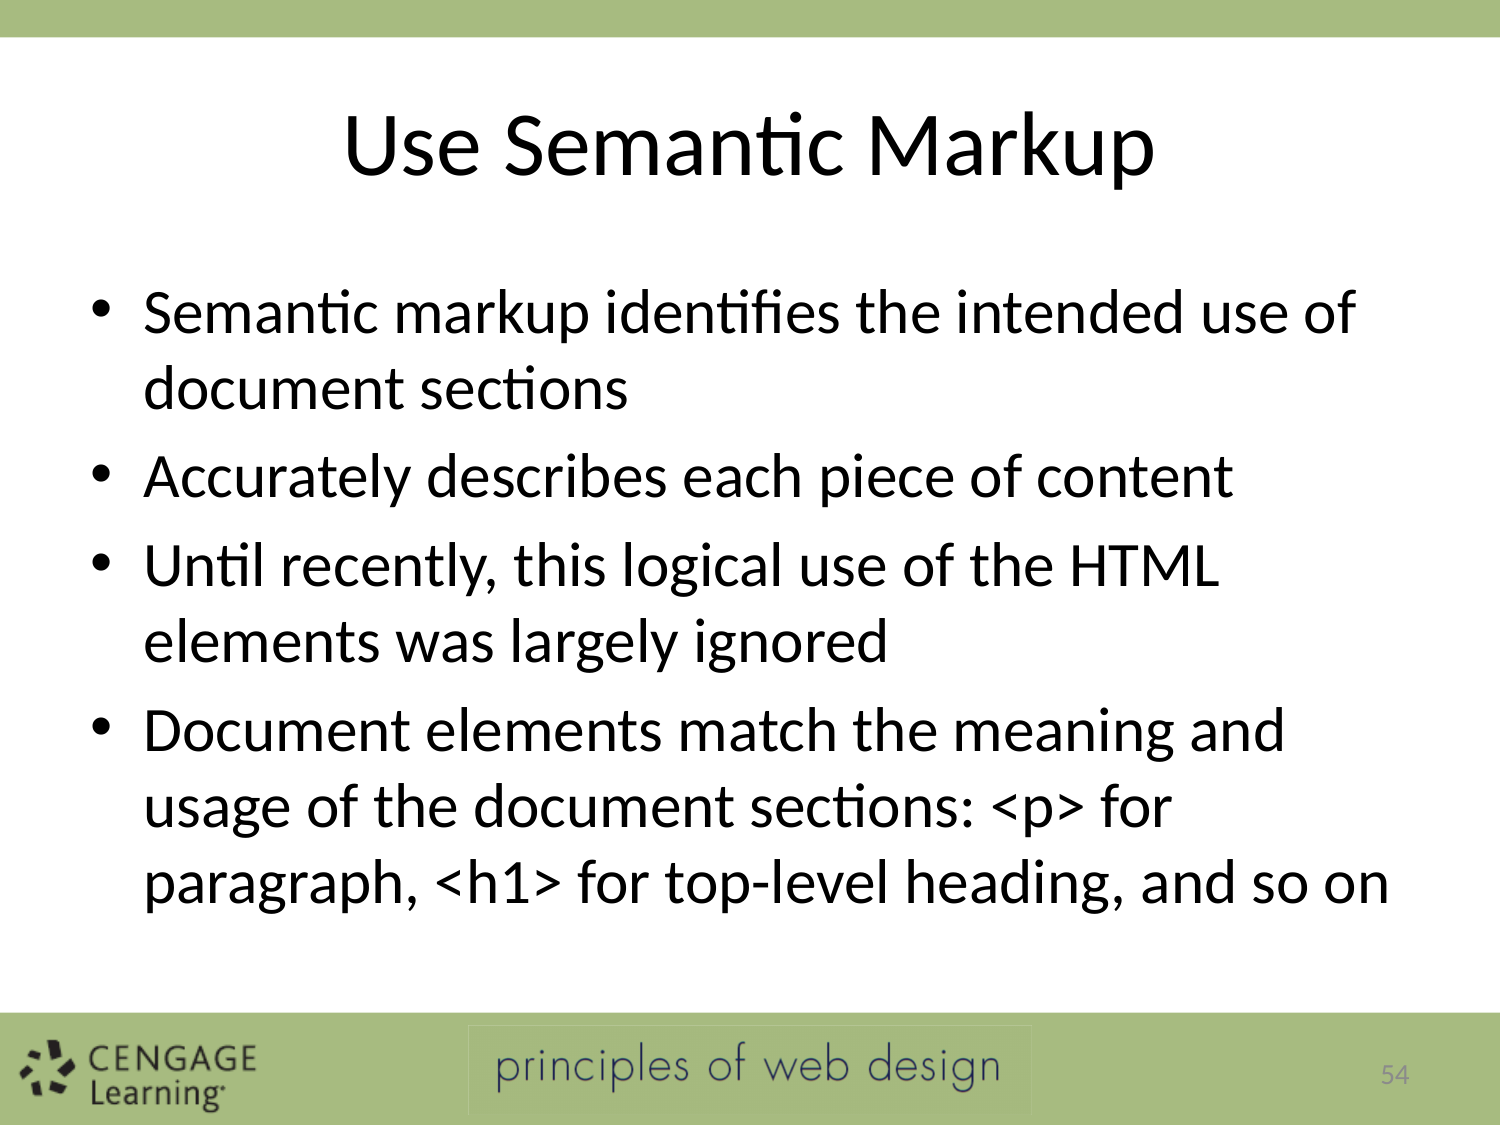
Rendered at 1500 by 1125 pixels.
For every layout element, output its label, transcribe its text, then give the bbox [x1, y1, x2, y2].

picture [469, 1026, 1031, 1115]
list Semantic markup identifies the intended use of document sections Accurately describes each piece of content Until recently, this logical use of the HTML elements was largely ignored Document elements match the meaning and usage of the document sections: <p> for paragraph, <h1> for top-level heading, and so on [75, 262, 1425, 1005]
picture [0, 1023, 290, 1125]
slide_number 54 [1074, 1042, 1425, 1103]
title Use Semantic Markup [75, 45, 1425, 233]
